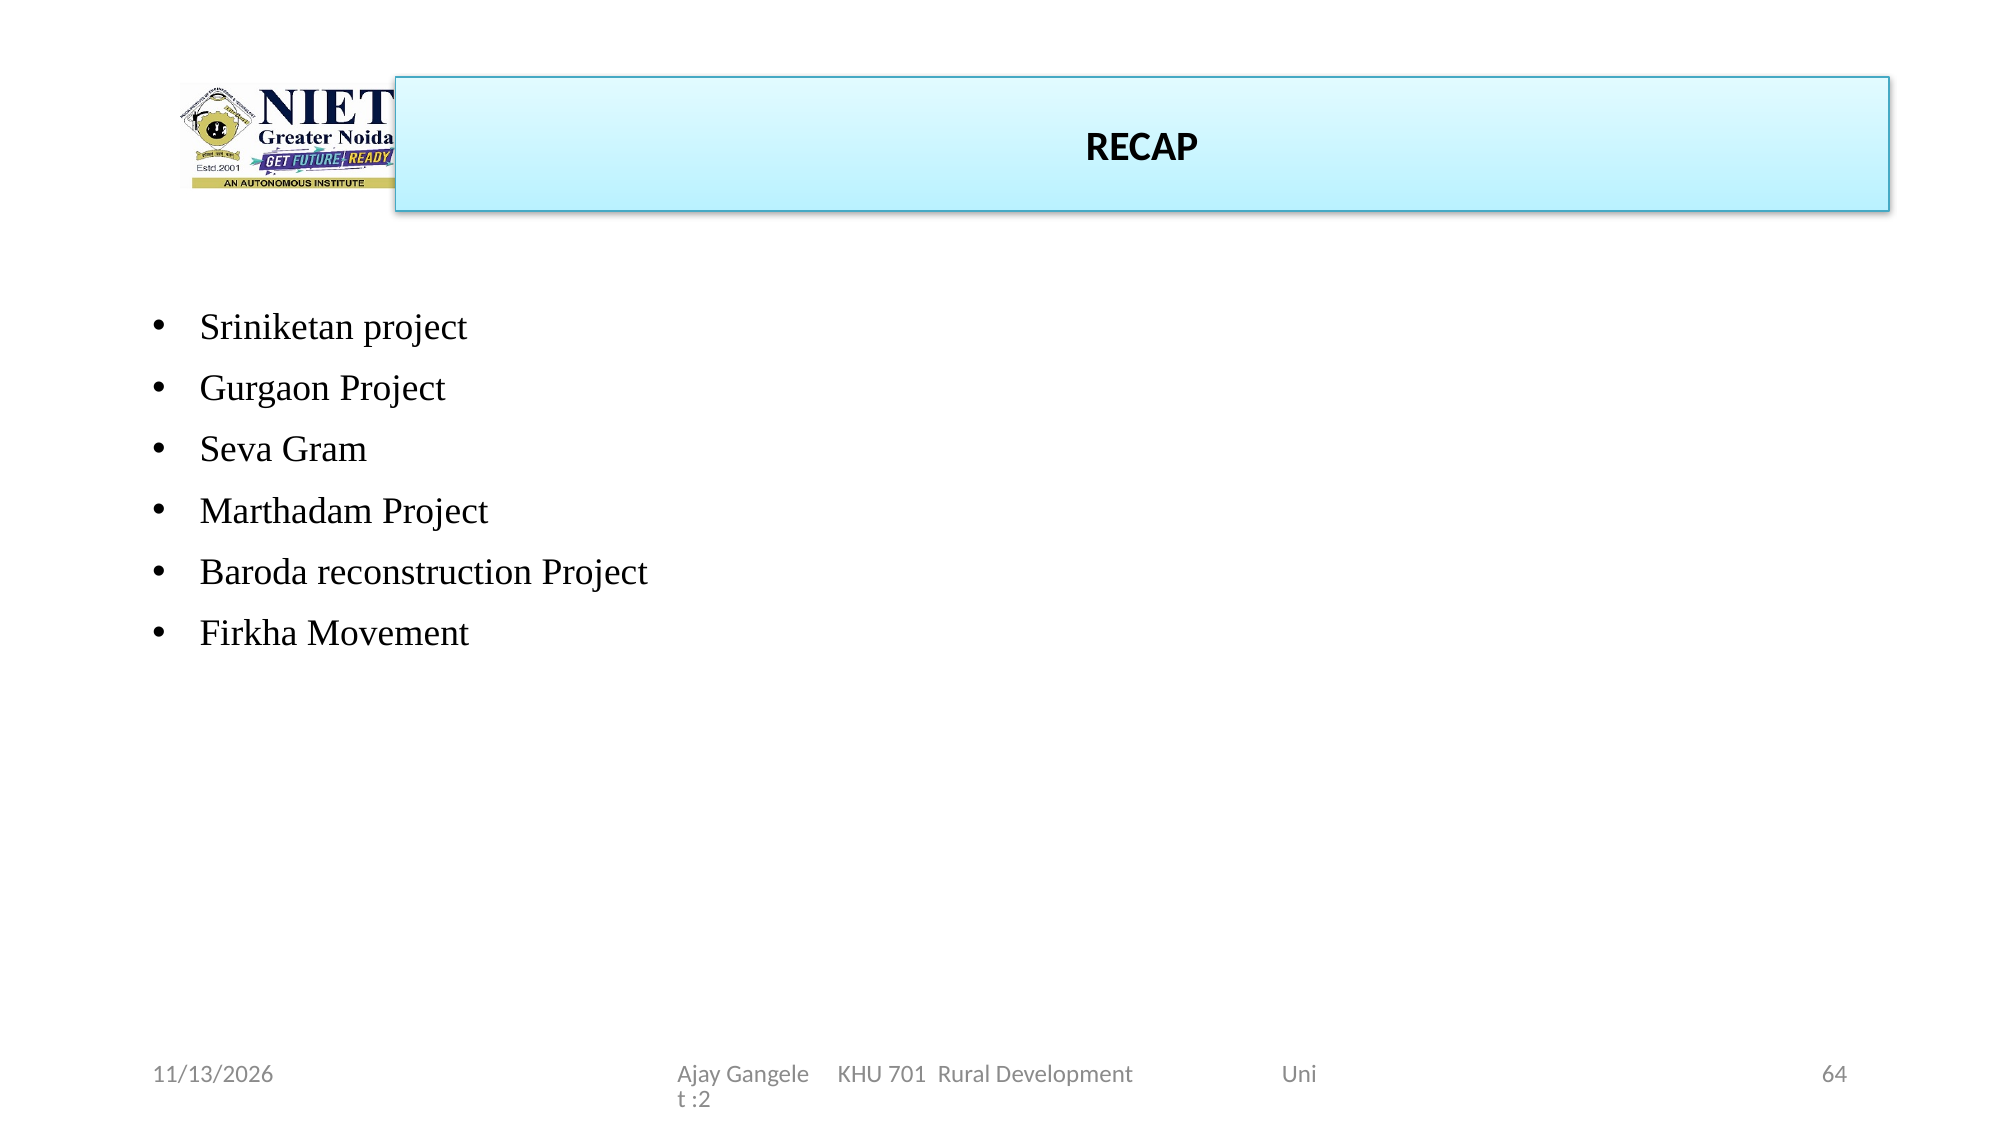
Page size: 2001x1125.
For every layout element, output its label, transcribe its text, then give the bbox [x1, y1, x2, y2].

list Sriniketan project Gurgaon Project Seva Gram Marthadam Project Baroda reconstruction Project Firkha Movement [137, 299, 1863, 1014]
text_box RECAP [396, 77, 1889, 212]
slide_number 64 [1412, 1042, 1863, 1103]
footer Ajay Gangele KHU 701 Rural Development Unit :2 [662, 1042, 1338, 1103]
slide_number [137, 1042, 588, 1103]
picture [179, 66, 396, 218]
